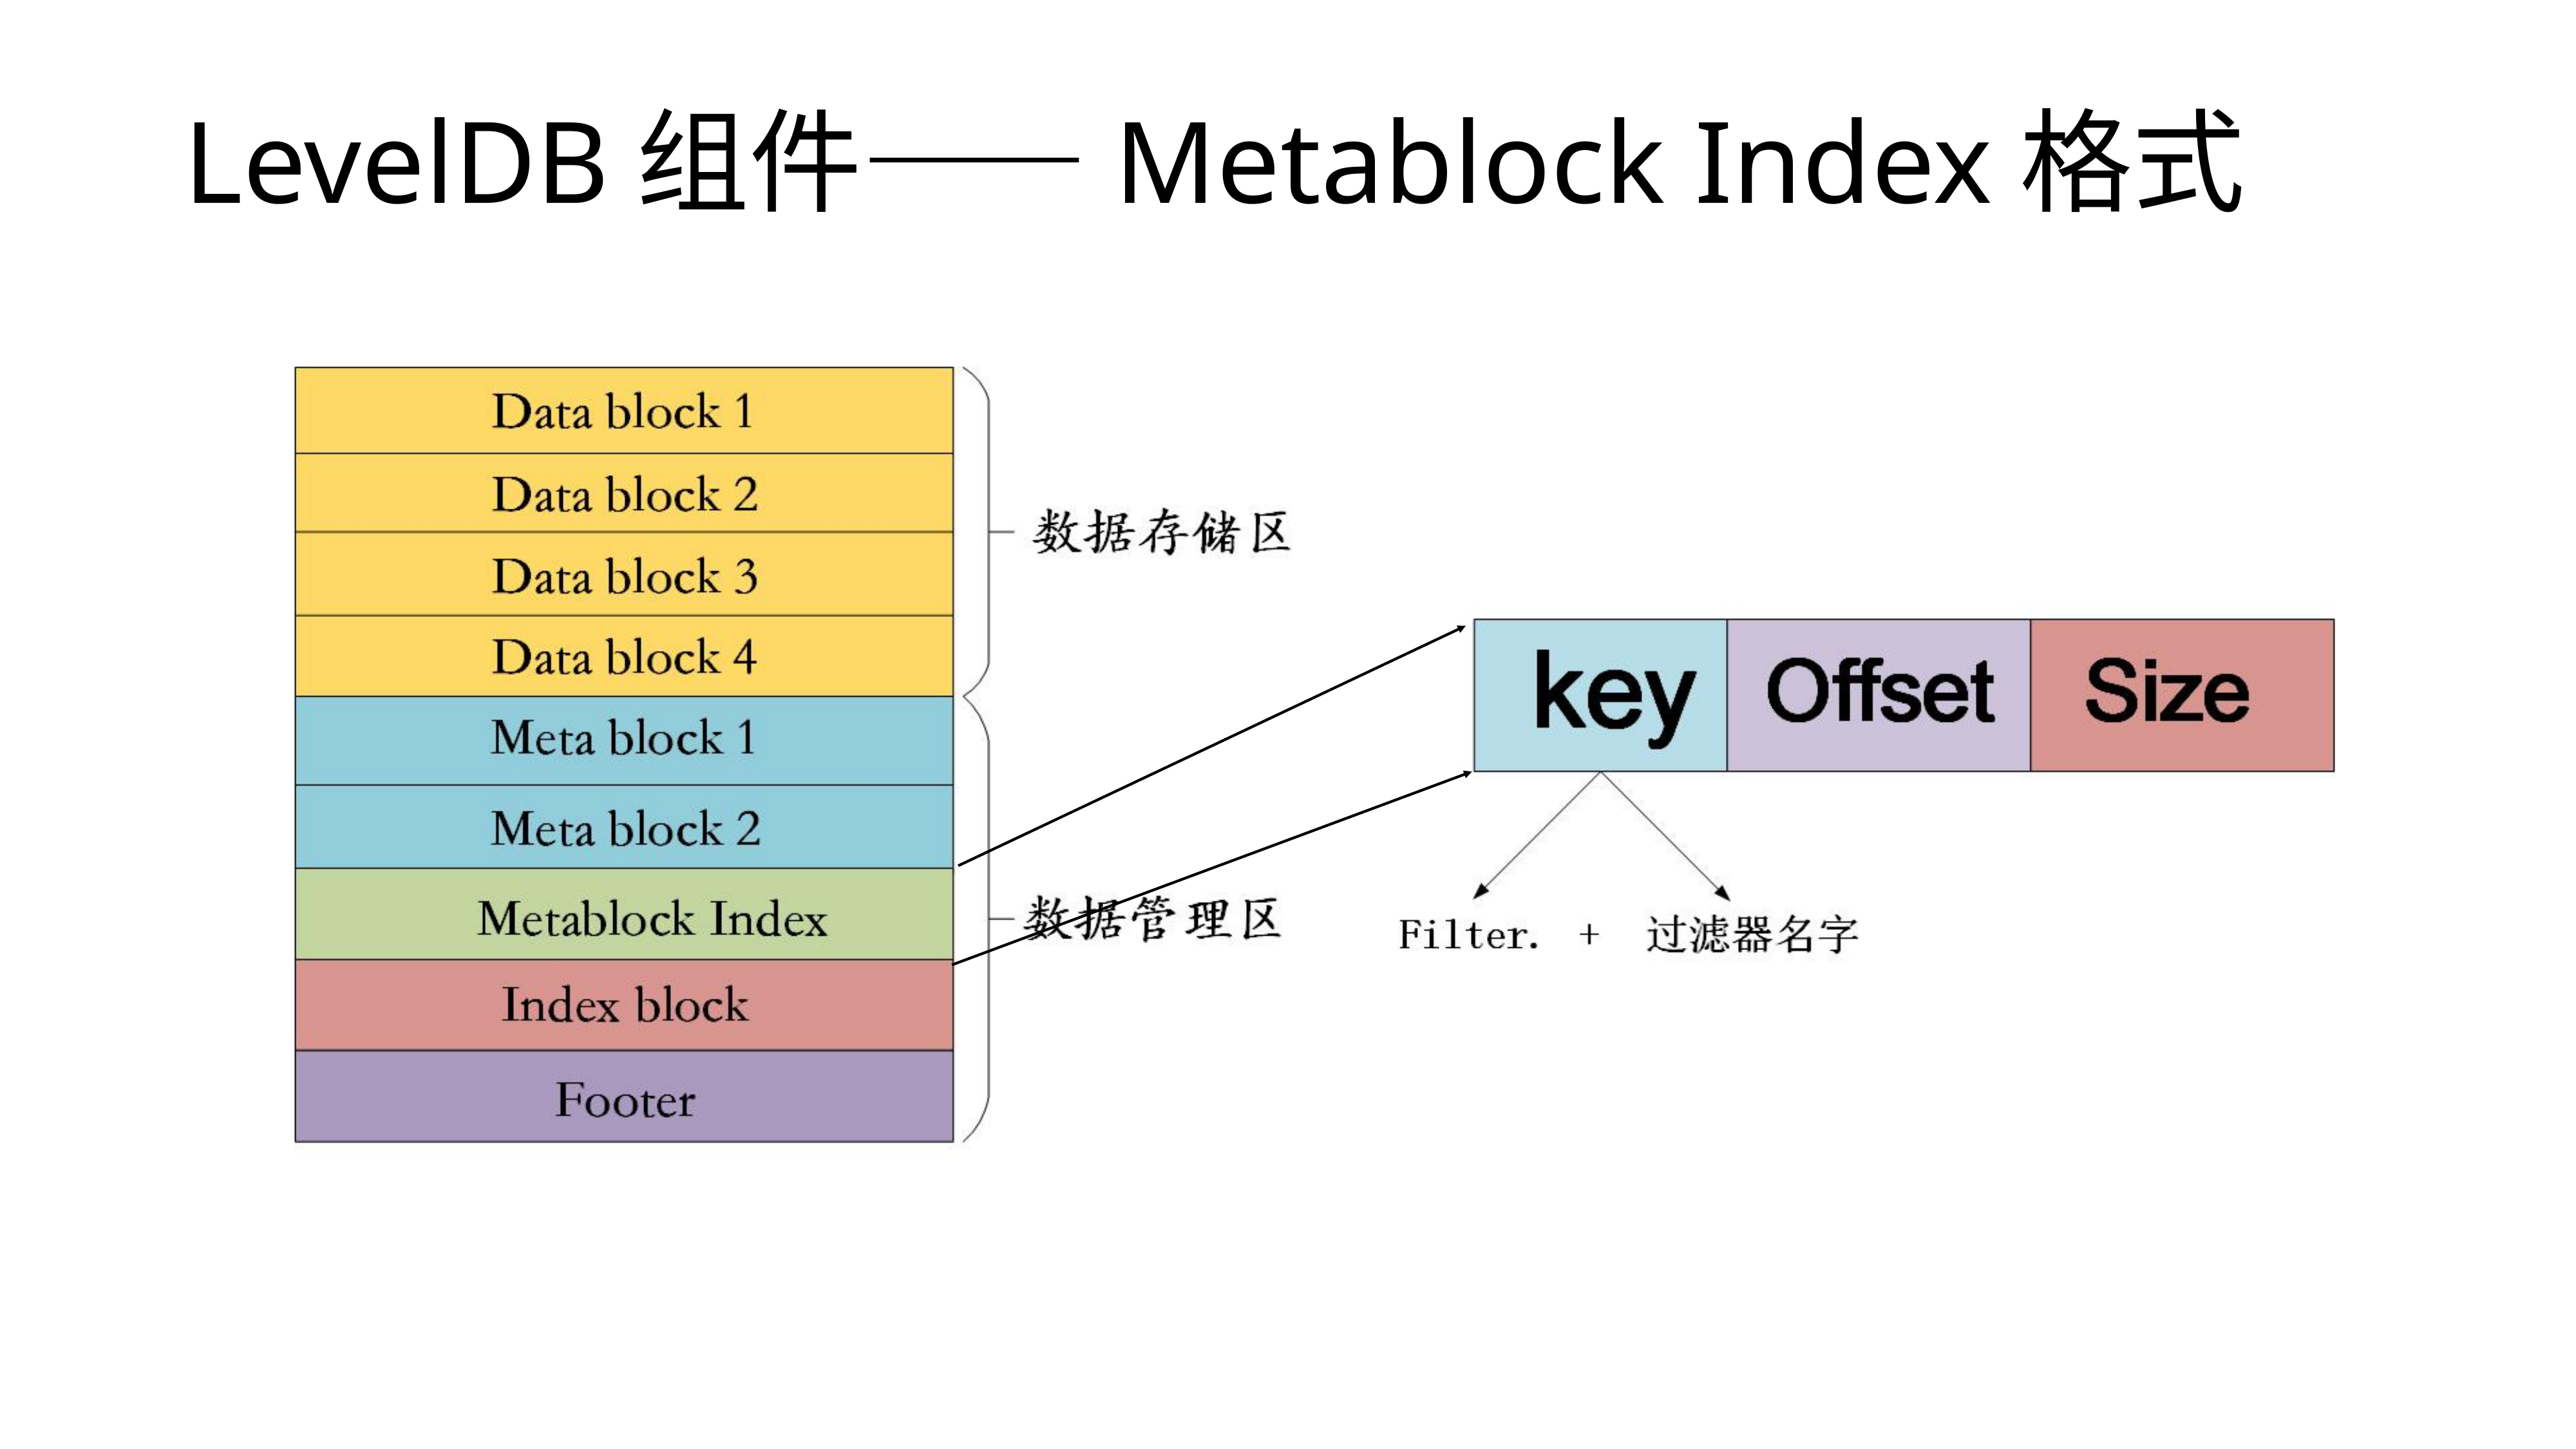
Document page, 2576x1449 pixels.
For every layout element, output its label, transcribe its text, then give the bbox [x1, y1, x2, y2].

title LevelDB组件——Metablock Index格式 [178, 37, 2398, 279]
picture [1376, 585, 2336, 978]
picture [294, 366, 1325, 1159]
